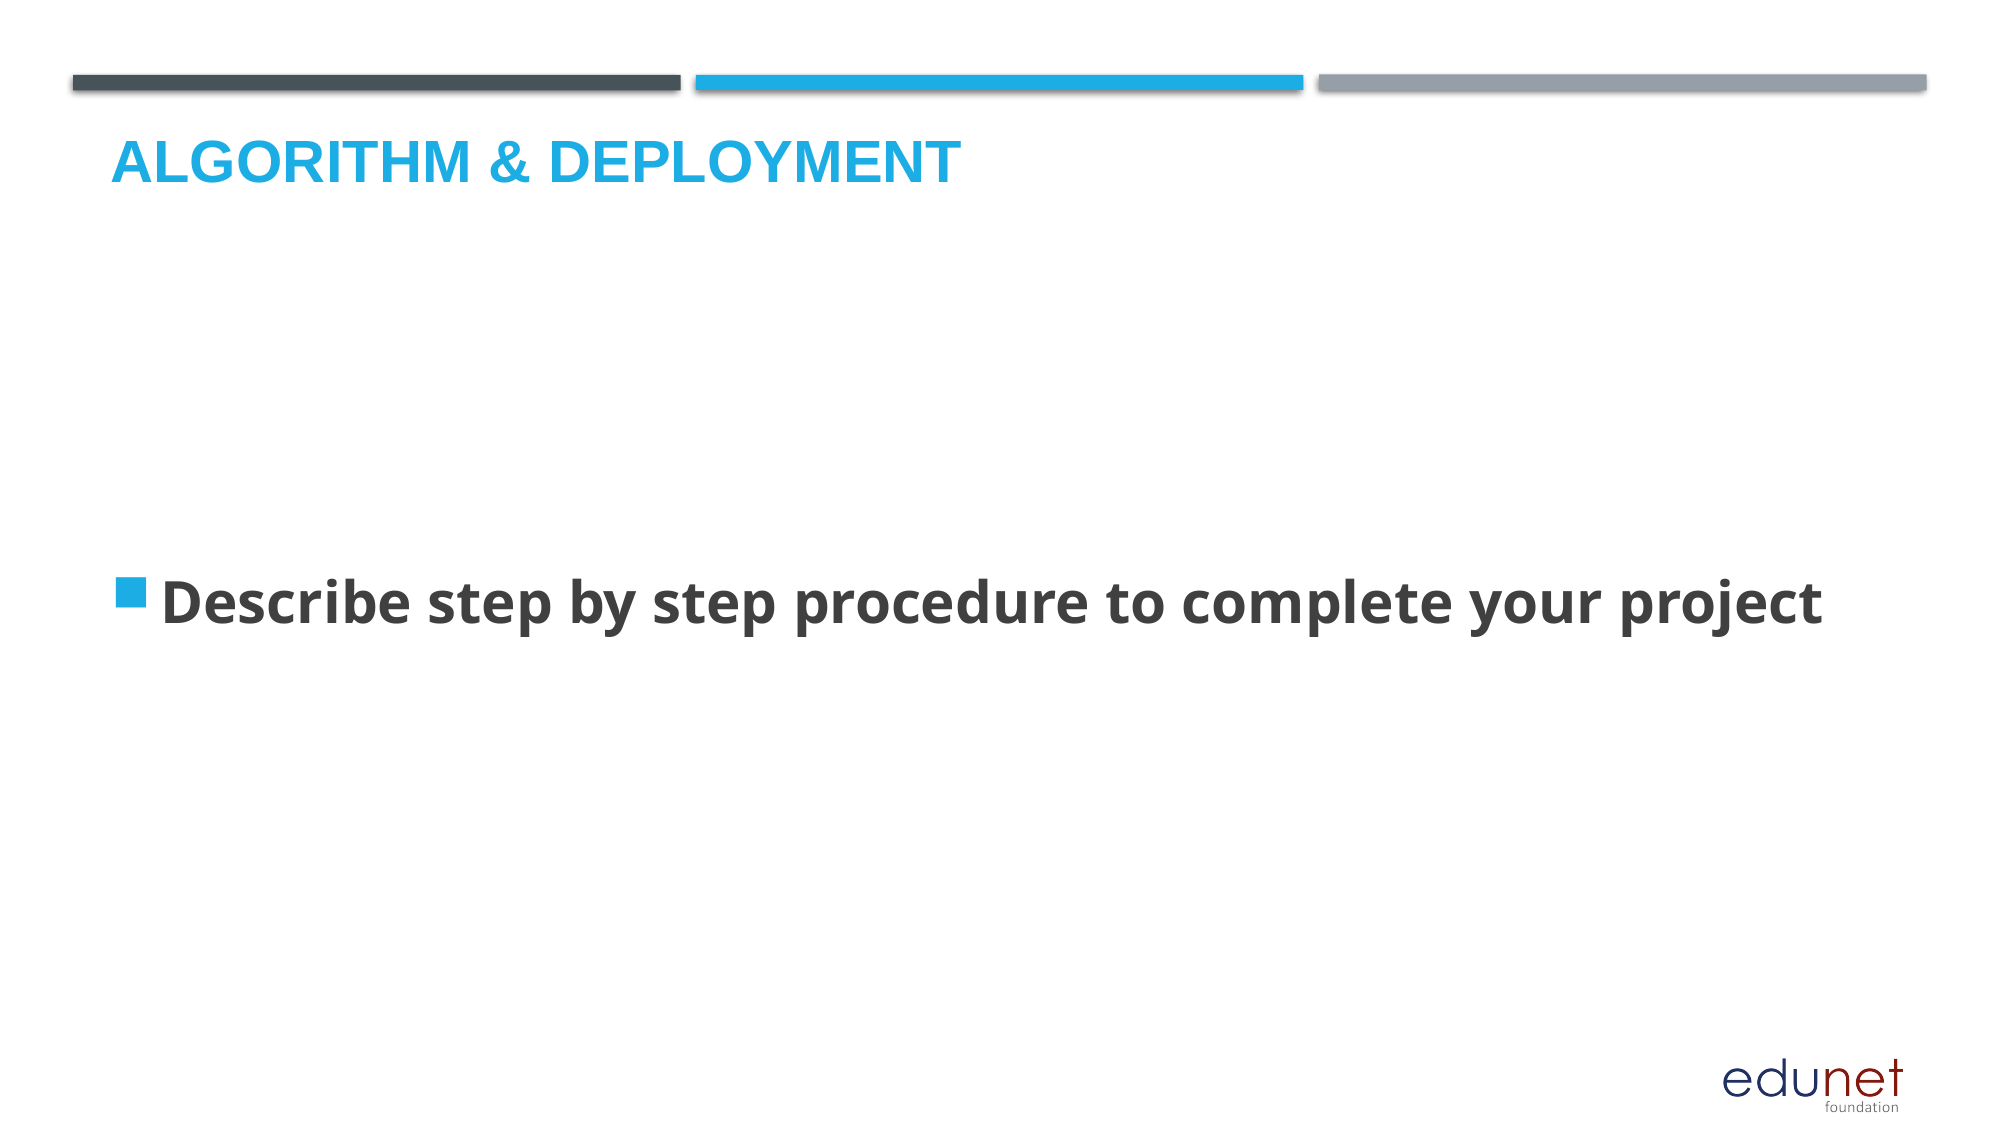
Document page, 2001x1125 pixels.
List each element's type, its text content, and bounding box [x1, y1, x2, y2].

title Algorithm & Deployment [95, 115, 1905, 203]
list Describe step by step procedure to complete your project [95, 213, 1905, 981]
picture [1719, 1056, 1905, 1116]
